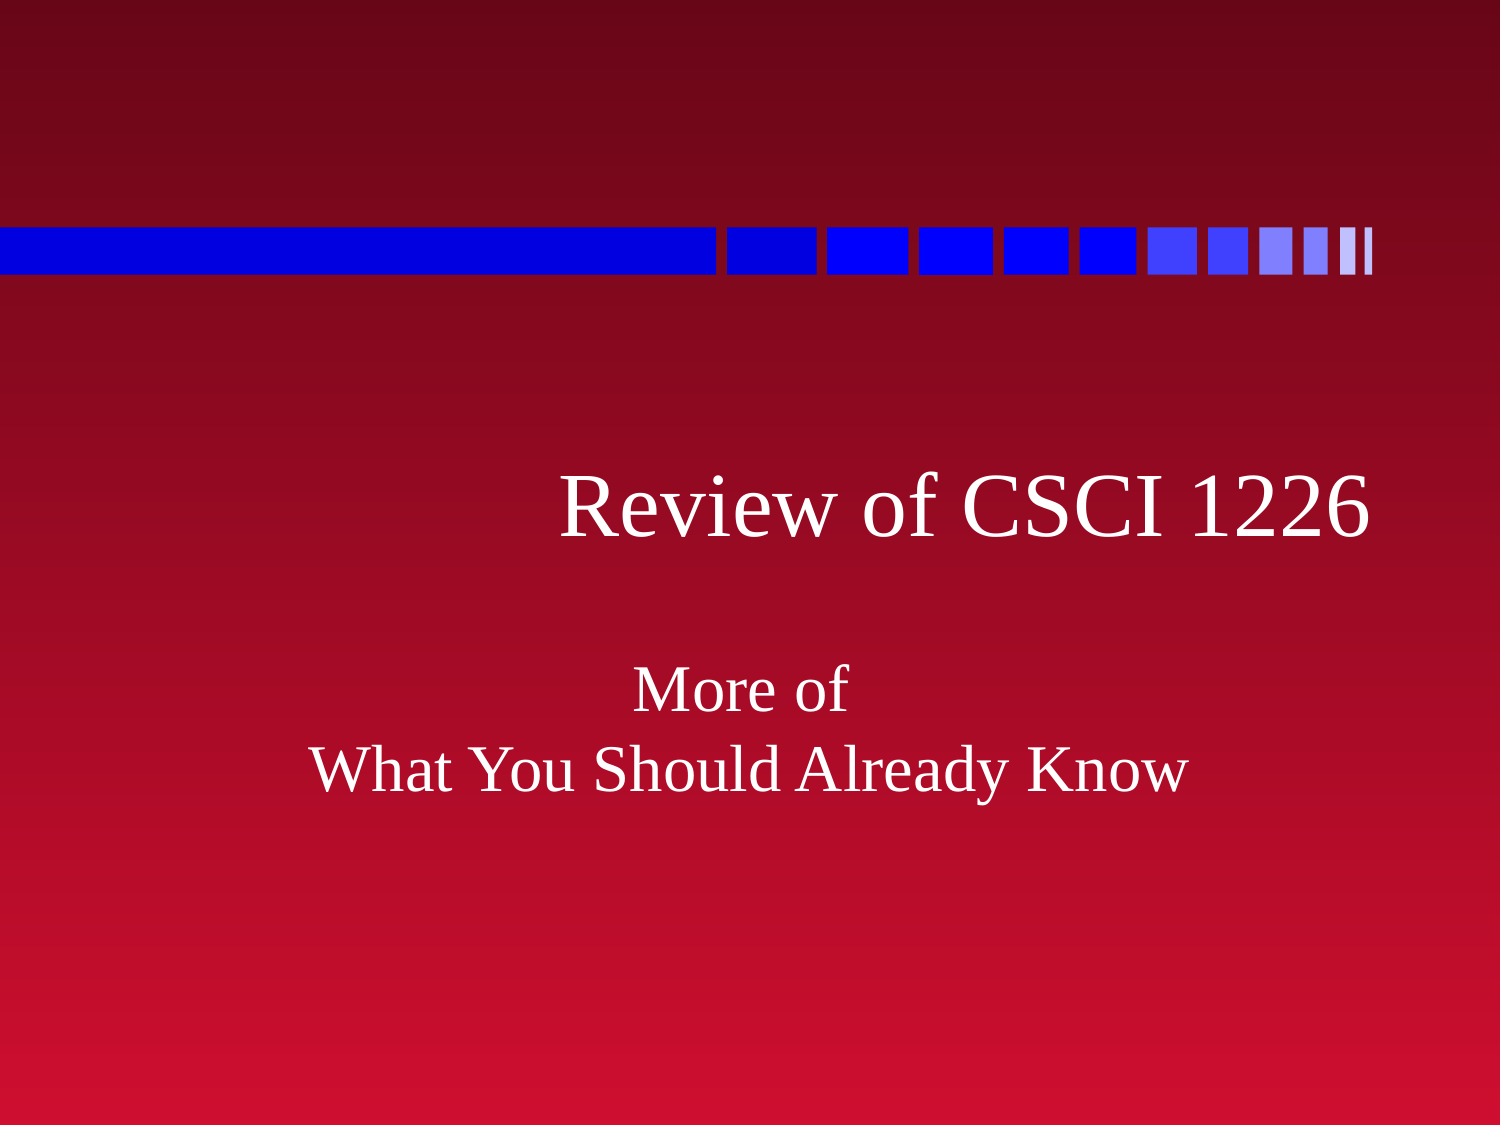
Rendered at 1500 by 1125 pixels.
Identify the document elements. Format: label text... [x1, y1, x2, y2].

subtitle More of What You Should Already Know [224, 636, 1276, 926]
title Review of CSCI 1226 [111, 374, 1388, 563]
